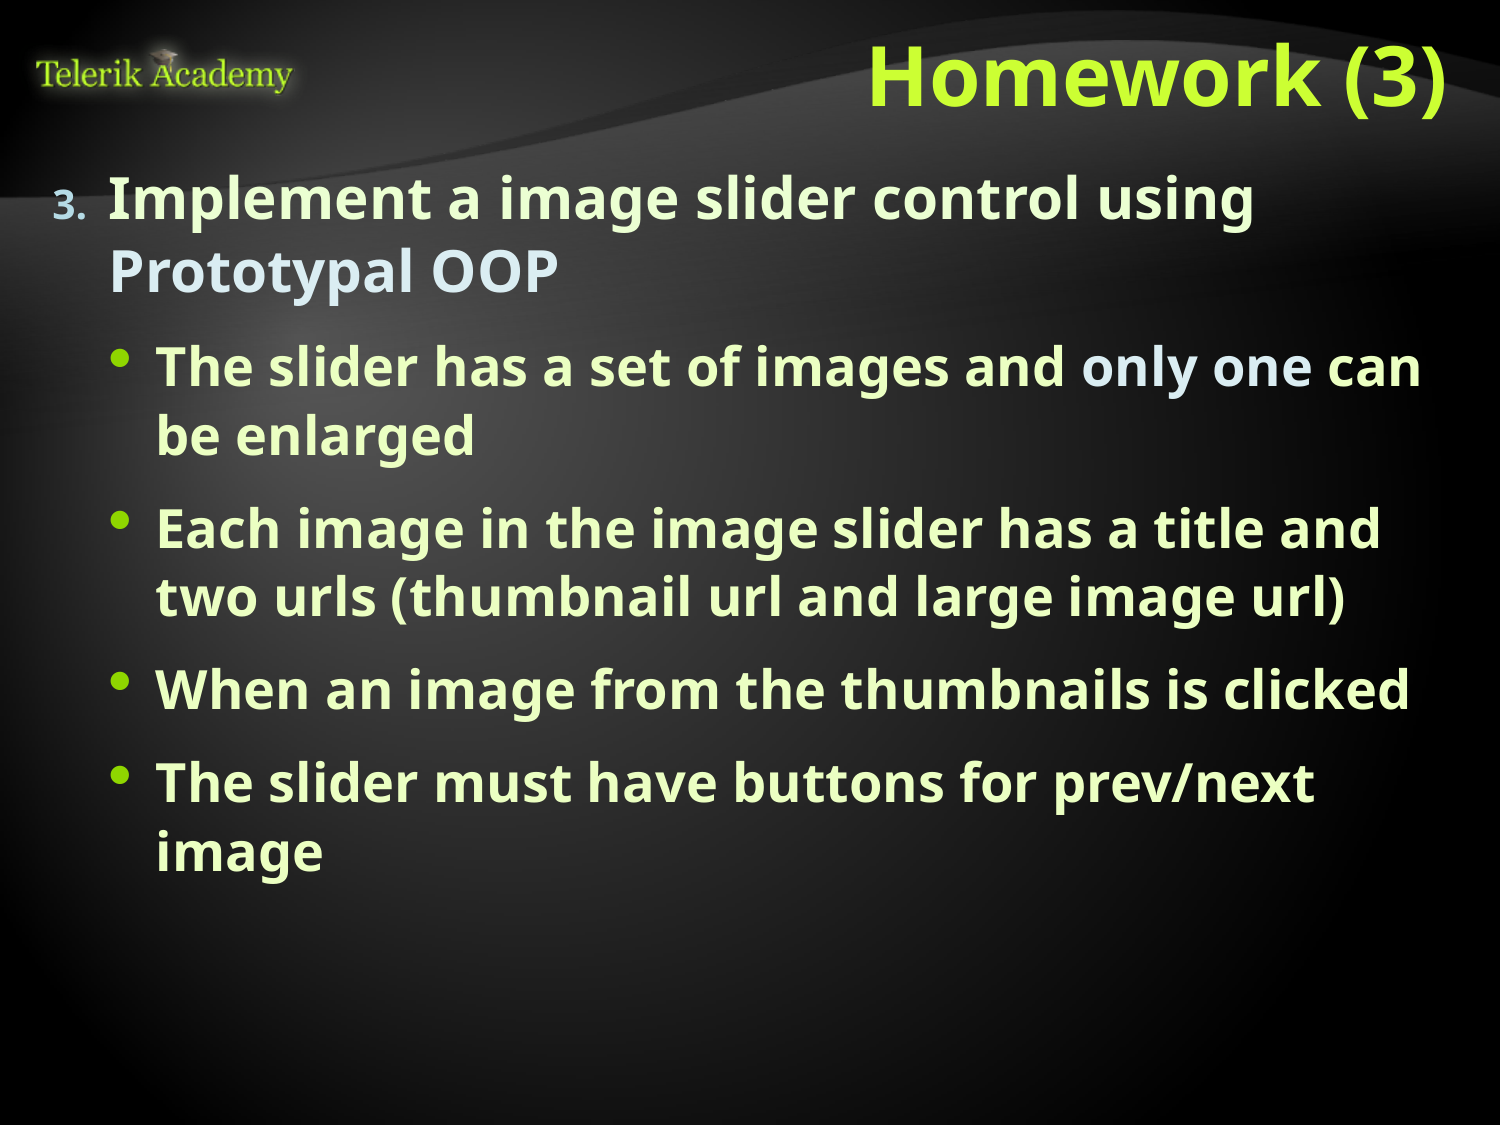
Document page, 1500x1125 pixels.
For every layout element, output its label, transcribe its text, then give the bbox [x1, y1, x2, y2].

list Implement a image slider control using Prototypal OOP The slider has a set of images and only one can be enlarged Each image in the image slider has a title and two urls (thumbnail url and large image url) When an image from the thumbnails is clicked The slider must have buttons for prev/next image [37, 149, 1463, 1100]
title Homework (3) [300, 12, 1463, 149]
picture [0, 0, 1500, 1125]
